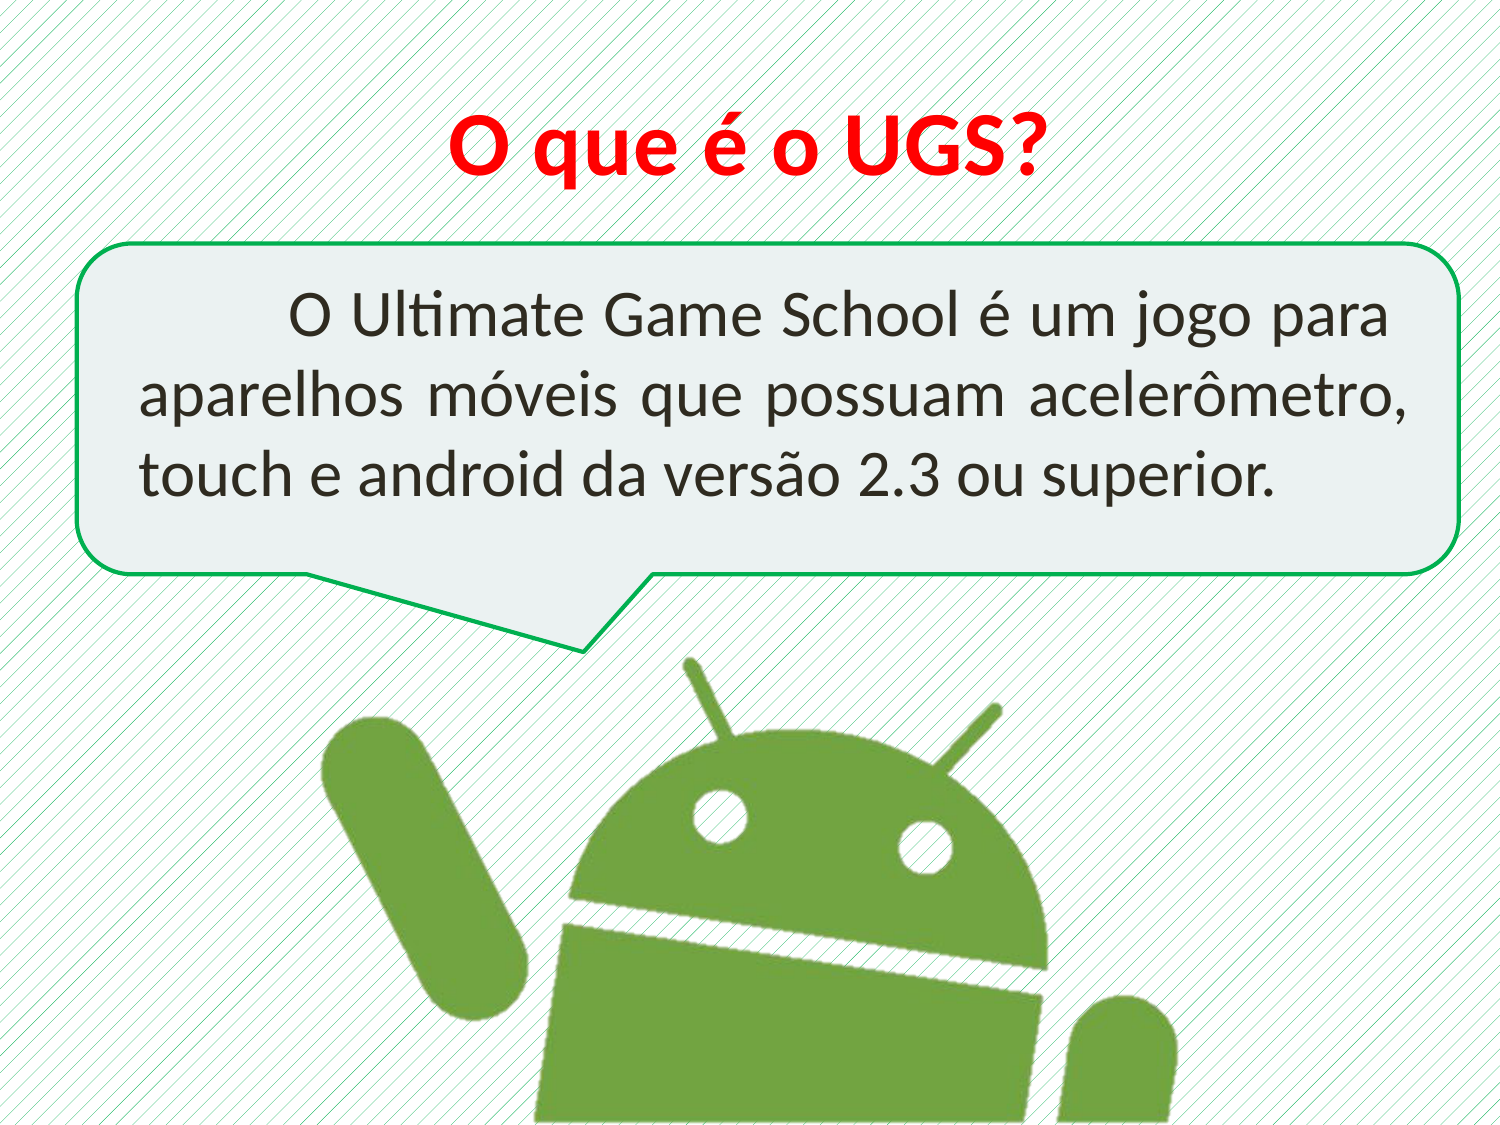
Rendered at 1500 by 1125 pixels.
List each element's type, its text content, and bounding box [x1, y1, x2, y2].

list O Ultimate Game School é um jogo para aparelhos móveis que possuam acelerômetro, touch e android da versão 2.3 ou superior. [123, 262, 1425, 551]
title O que é o UGS? [0, 45, 1500, 233]
picture [286, 623, 1225, 1125]
text_box [74, 241, 1461, 622]
